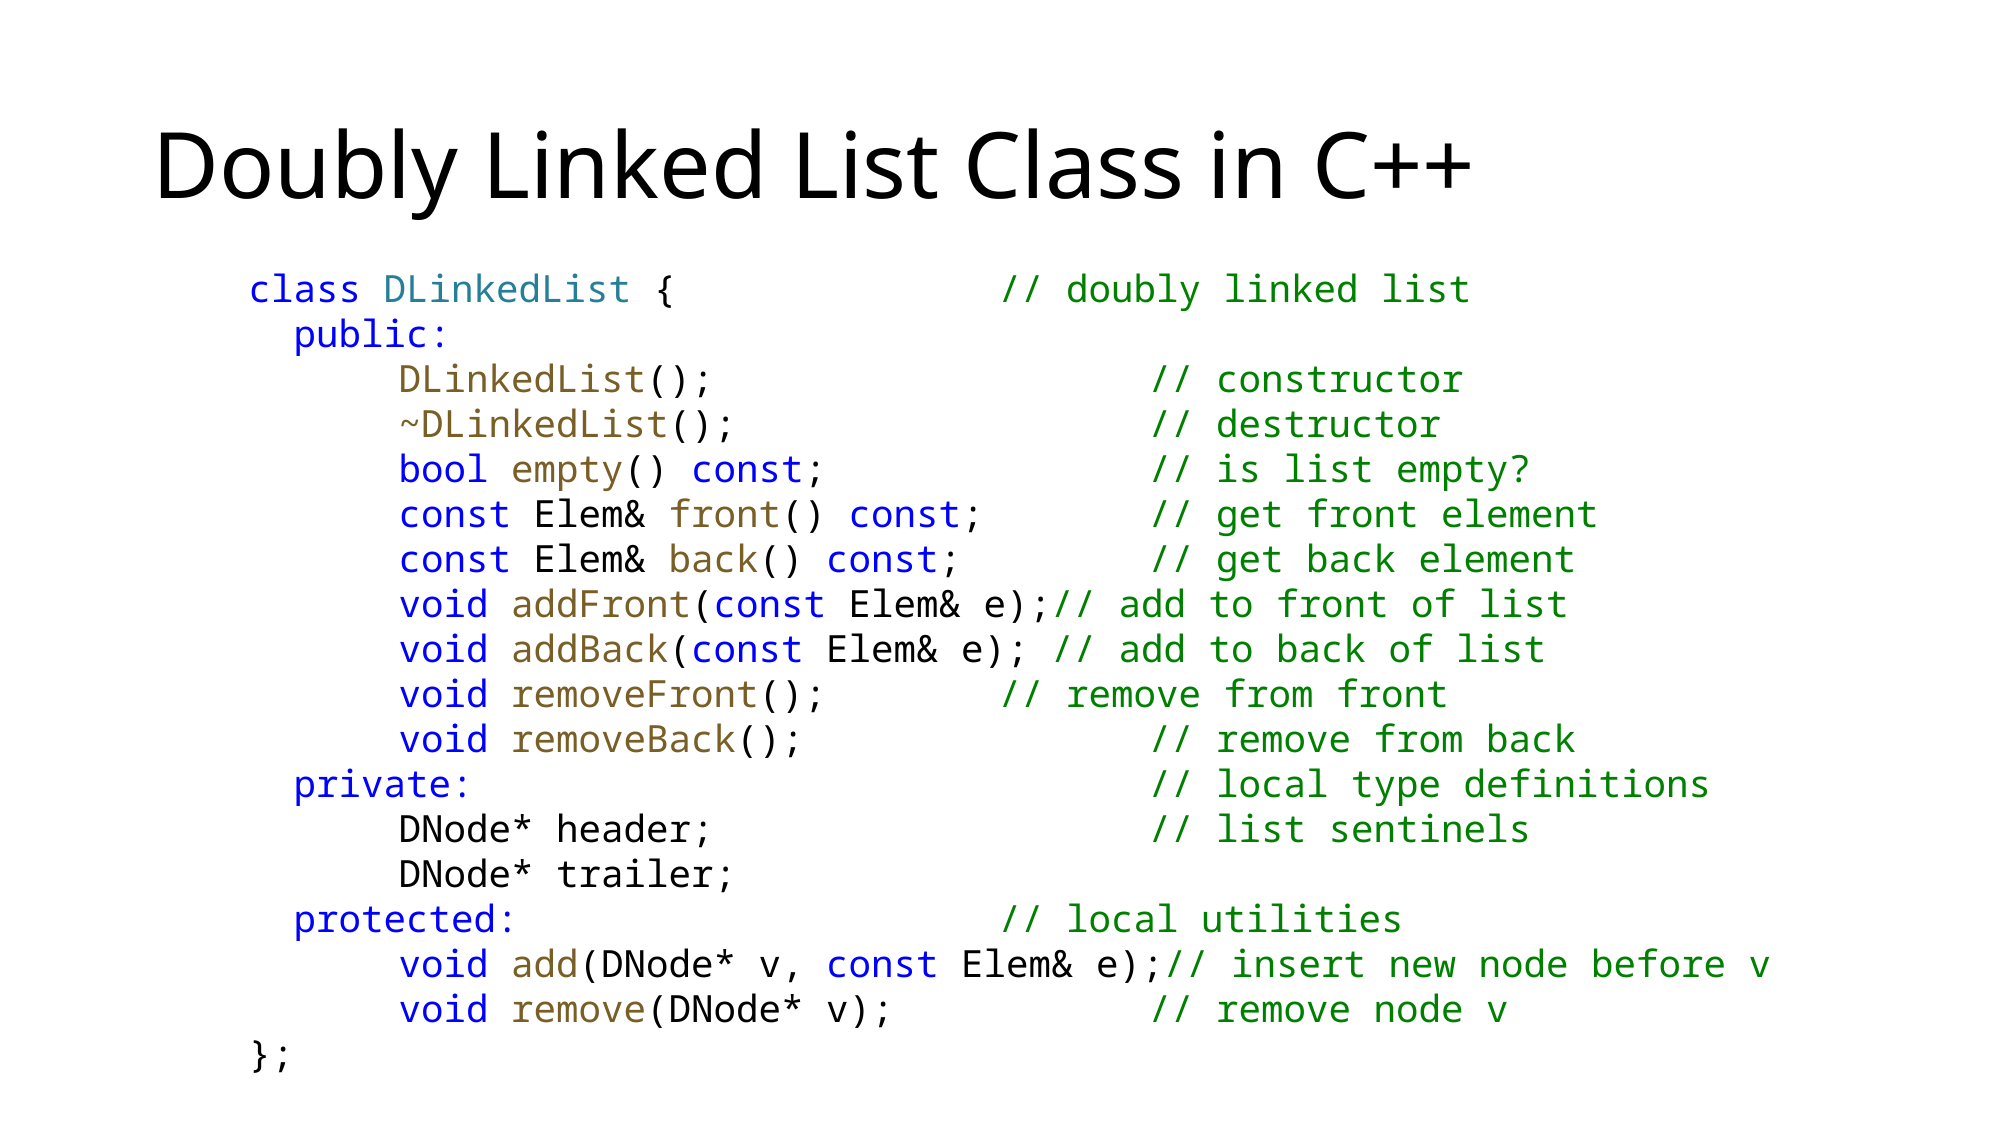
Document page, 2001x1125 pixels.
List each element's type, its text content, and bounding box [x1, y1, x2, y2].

title Doubly Linked List Class in C++ [137, 59, 1863, 278]
text_box class DLinkedList { // doubly linked list public: DLinkedList(); // constructor ~DLinkedList(); // destructor bool empty() const; // is list empty? const Elem& front() const; // get front element const Elem& back() const; // get back element void addFront(const Elem& e);// add to front of list void addBack(const Elem& e); // add to back of list void removeFront(); // remove from front void removeBack(); // remove from back private: // local type definitions DNode* header; // list sentinels DNode* trailer; protected: // local utilities void add(DNode* v, const Elem& e);// insert new node before v void remove(DNode* v); // remove node v }; [233, 257, 1847, 1083]
